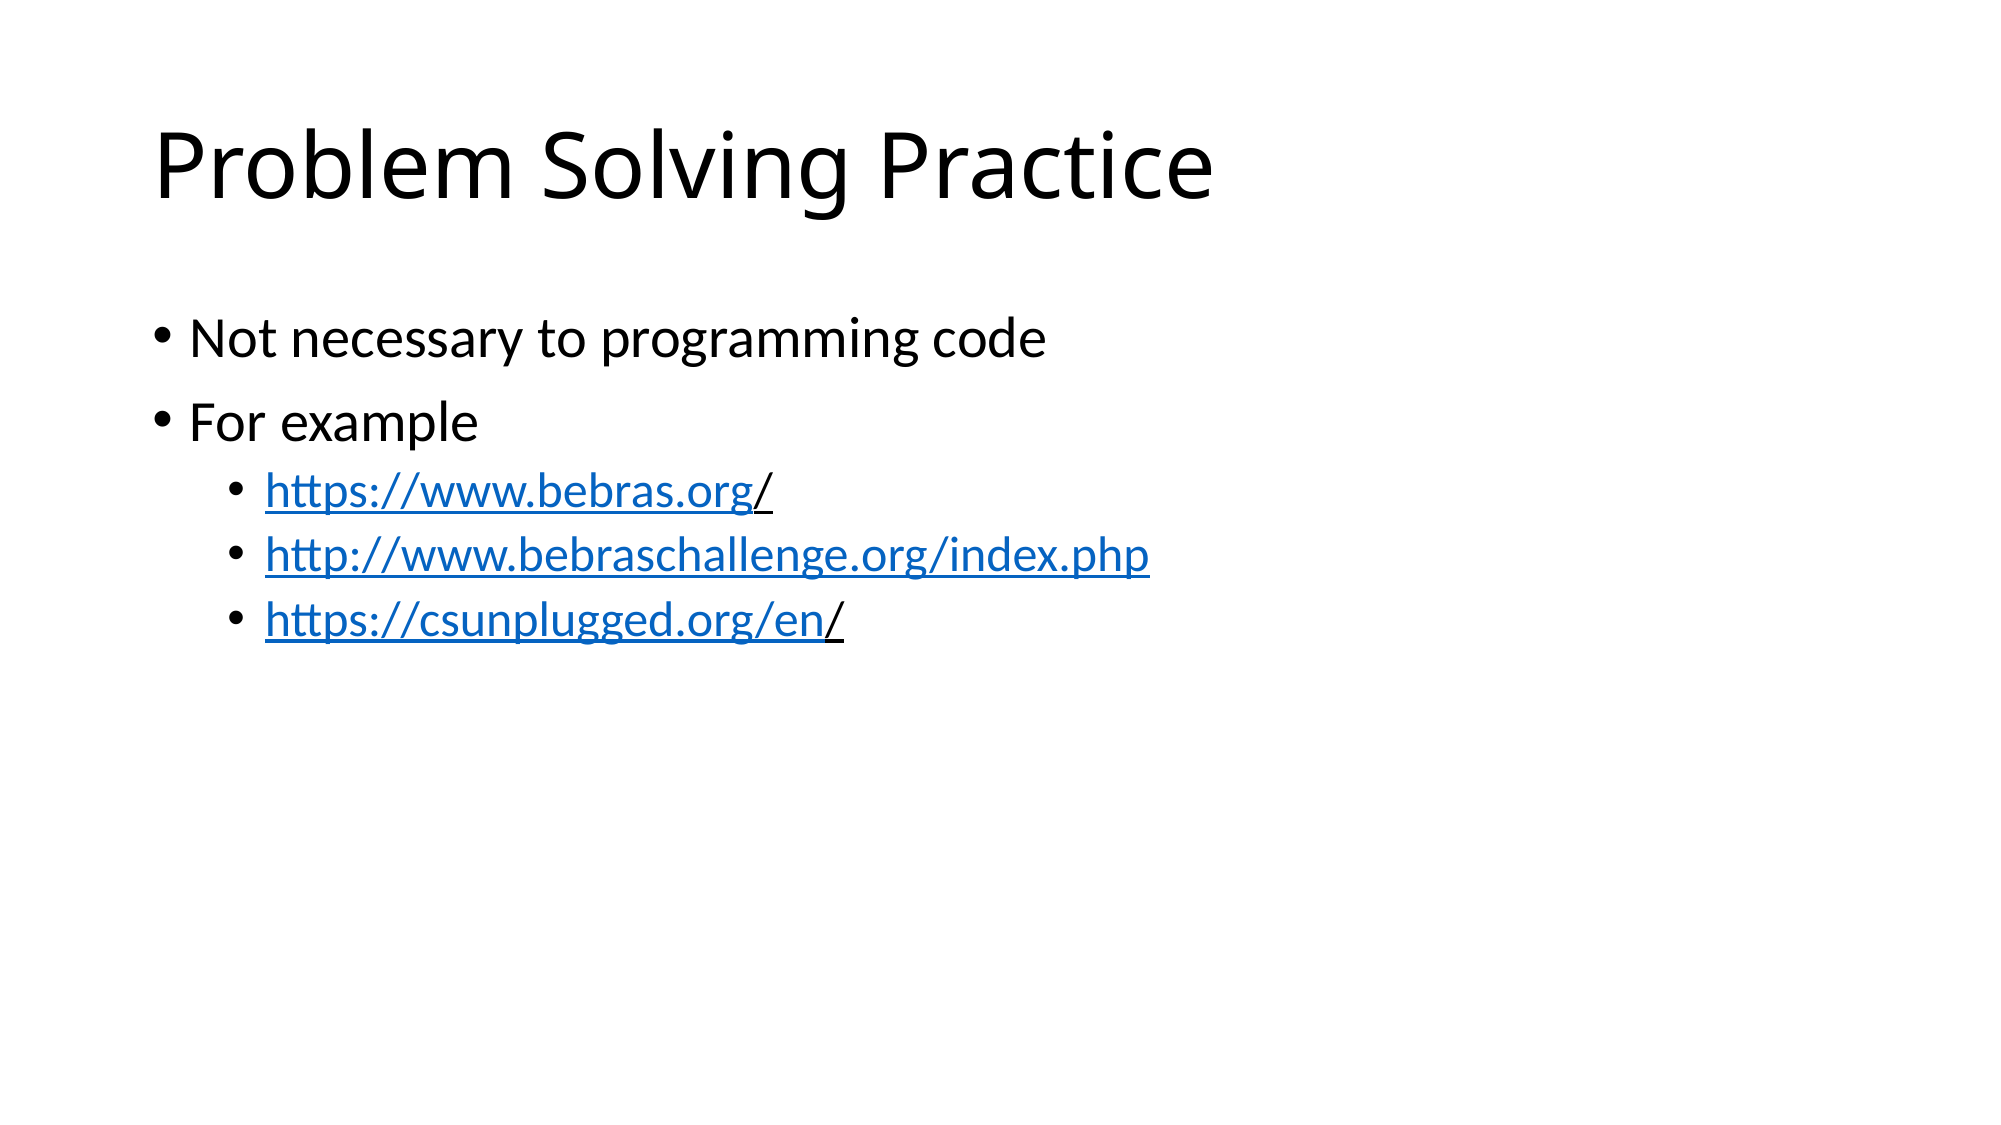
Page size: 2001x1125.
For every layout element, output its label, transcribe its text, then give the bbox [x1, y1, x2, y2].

title Problem Solving Practice [137, 59, 1863, 278]
list Not necessary to programming code For example https://www.bebras.org/ http://www.bebraschallenge.org/index.php https://csunplugged.org/en/ [137, 299, 1863, 1014]
